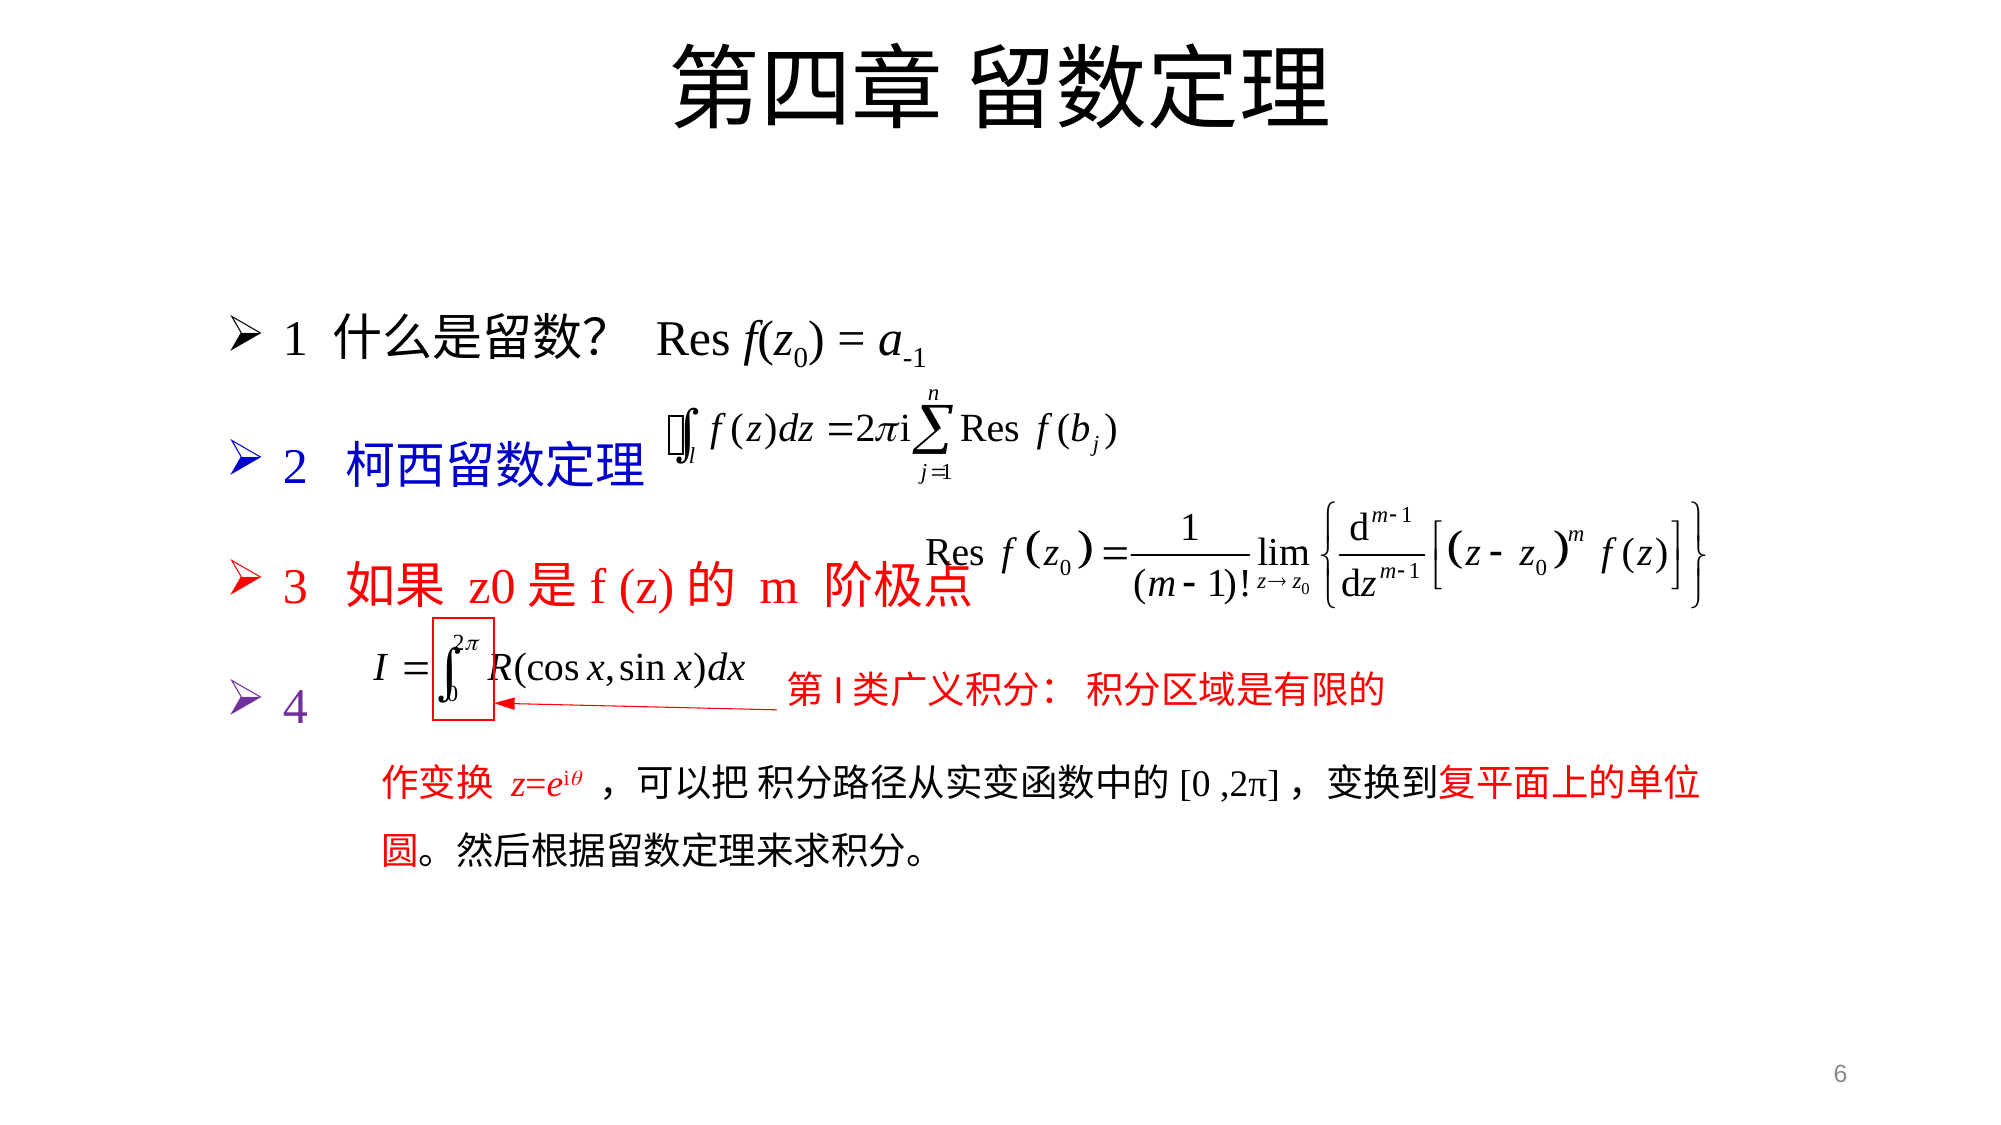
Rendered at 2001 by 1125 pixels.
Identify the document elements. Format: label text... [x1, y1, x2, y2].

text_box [493, 703, 777, 710]
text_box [366, 623, 754, 711]
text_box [659, 374, 1126, 492]
text_box 第I类广义积分： 积分区域是有限的 [772, 659, 1402, 719]
text_box 1 什么是留数？ Res f(z0) = a-1 2 柯西留数定理 3 如果 z0是f (z)的 m 阶极点 4 [211, 229, 1806, 742]
text_box [432, 617, 495, 623]
text_box 作变换 z=ei ，可以把 积分路径从实变函数中的[0 ,2π]，变换到复平面上的单位圆。然后根据留数定理来求积分。 [366, 729, 1748, 880]
text_box [432, 711, 495, 721]
title 第四章 留数定理 [99, 0, 1900, 186]
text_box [919, 492, 1714, 619]
slide_number 6 [1412, 1042, 1863, 1103]
